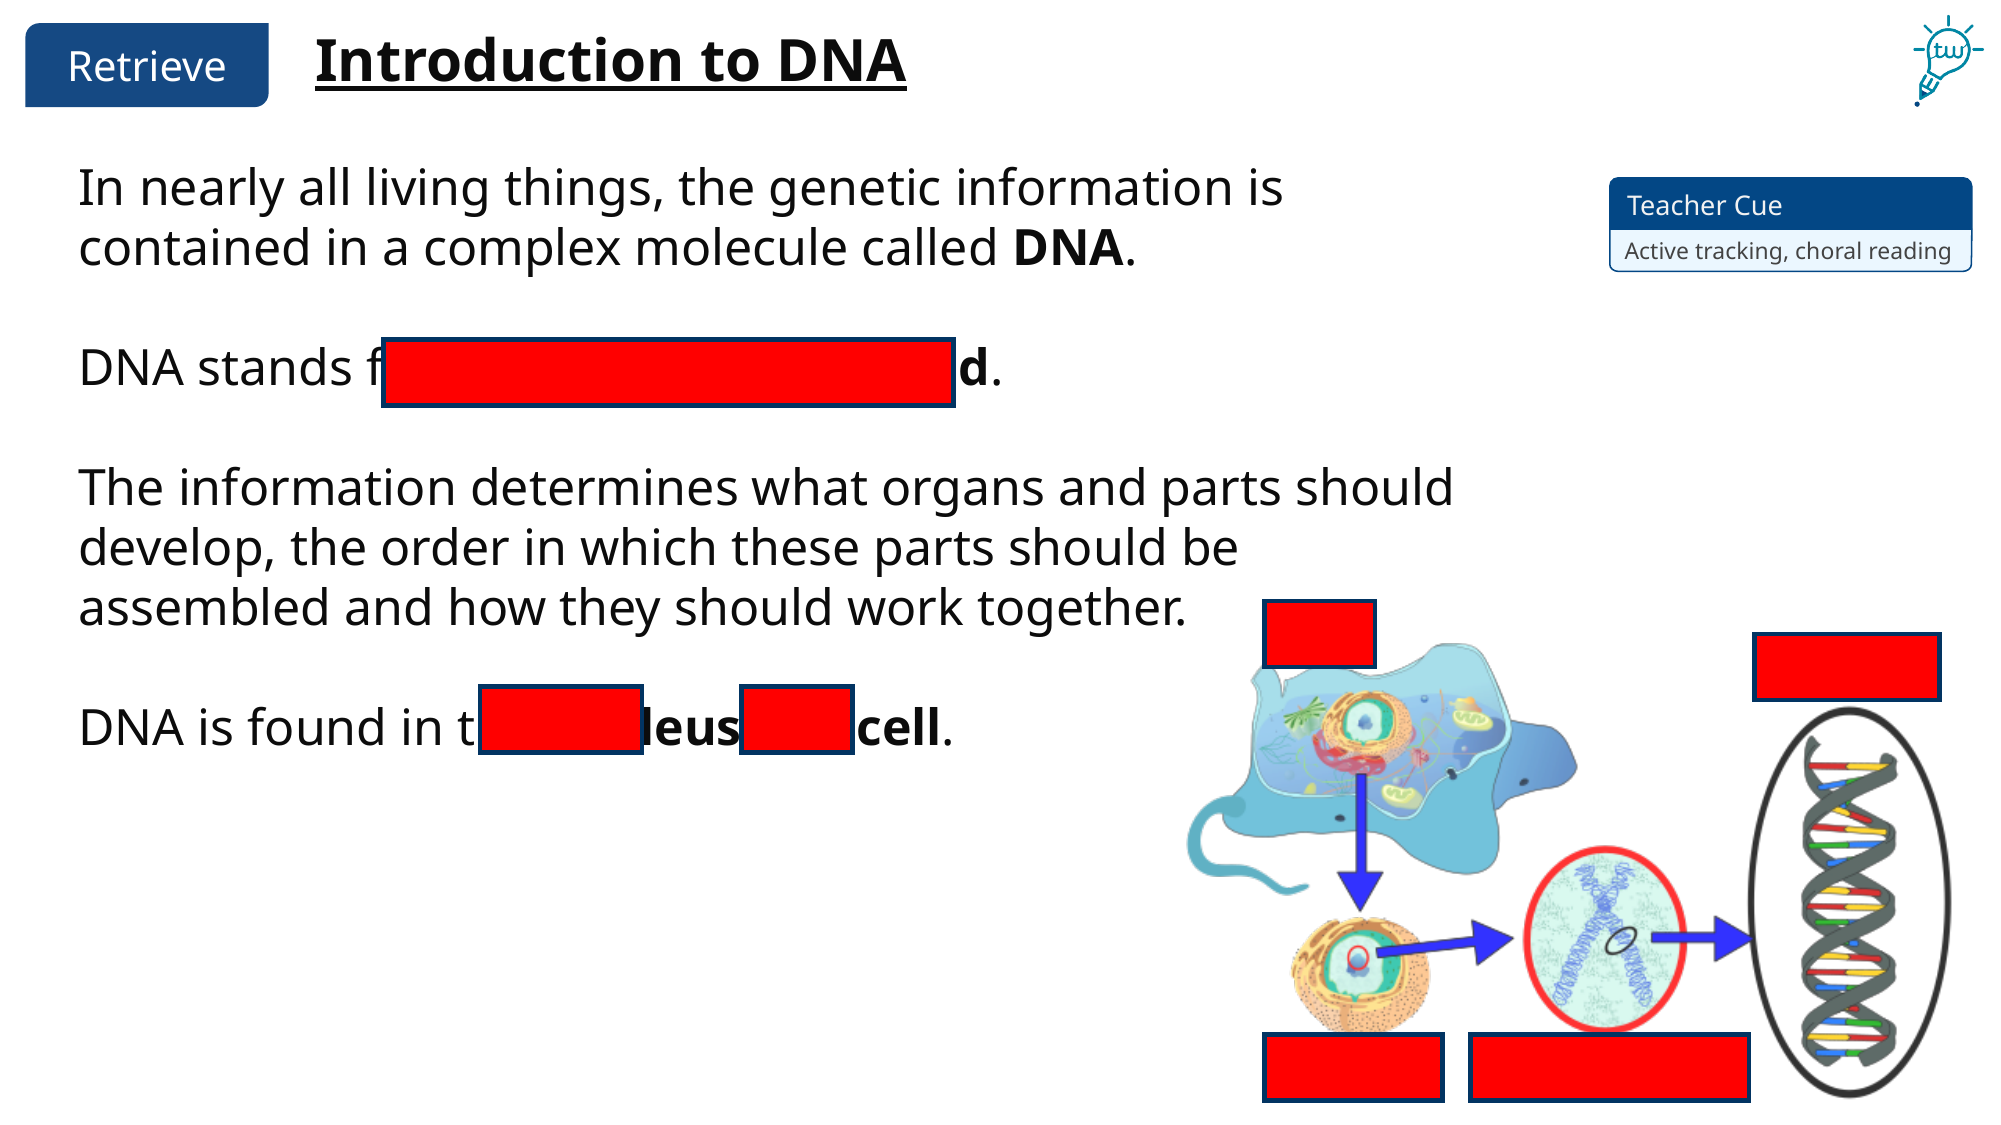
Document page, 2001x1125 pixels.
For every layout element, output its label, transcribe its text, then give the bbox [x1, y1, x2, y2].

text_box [1609, 177, 1972, 300]
picture [1171, 606, 1972, 1101]
text_box [741, 686, 853, 754]
text_box In nearly all living things, the genetic information is contained in a complex molecule called DNA. DNA stands for deoxyribonucleic acid. The information determines what organs and parts should develop, the order in which these parts should be assembled and how they should work together. DNA is found in the nucleus of a cell. [63, 148, 1483, 883]
text_box [479, 686, 643, 754]
text_box [383, 338, 955, 406]
text_box [1263, 600, 1376, 606]
picture [1910, 11, 1986, 109]
text_box Introduction to DNA [300, 16, 922, 101]
